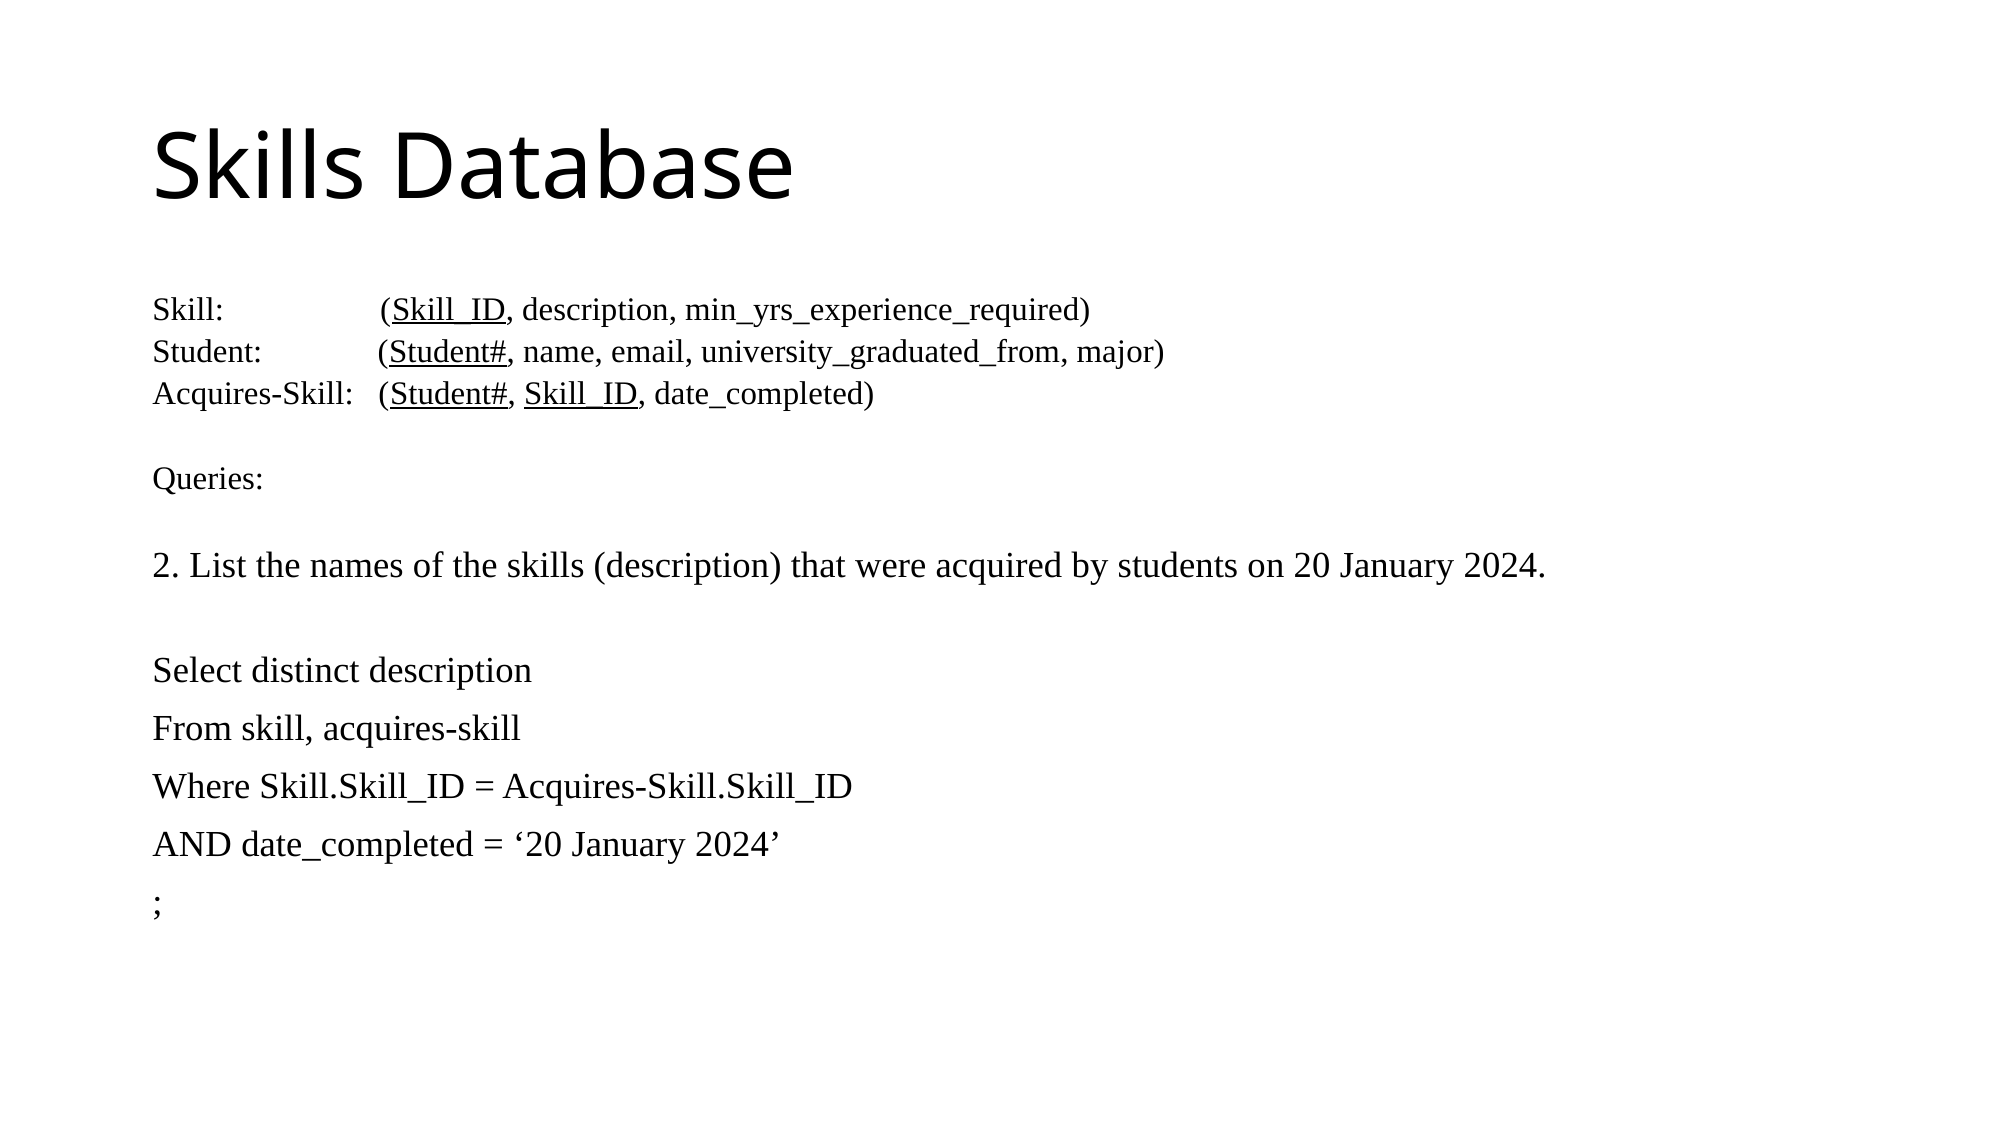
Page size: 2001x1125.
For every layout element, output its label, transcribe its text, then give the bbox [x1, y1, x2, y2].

title Skills Database [137, 59, 1863, 277]
list Skill: (Skill_ID, description, min_yrs_experience_required) Student: (Student#, name, email, university_graduated_from, major) Acquires-Skill: (Student#, Skill_ID, date_completed) Queries: 2. List the names of the skills (description) that were acquired by students on 20 January 2024. Select distinct description From skill, acquires-skill Where Skill.Skill_ID = Acquires-Skill.Skill_ID AND date_completed = ‘20 January 2024’ ; [137, 277, 1924, 932]
